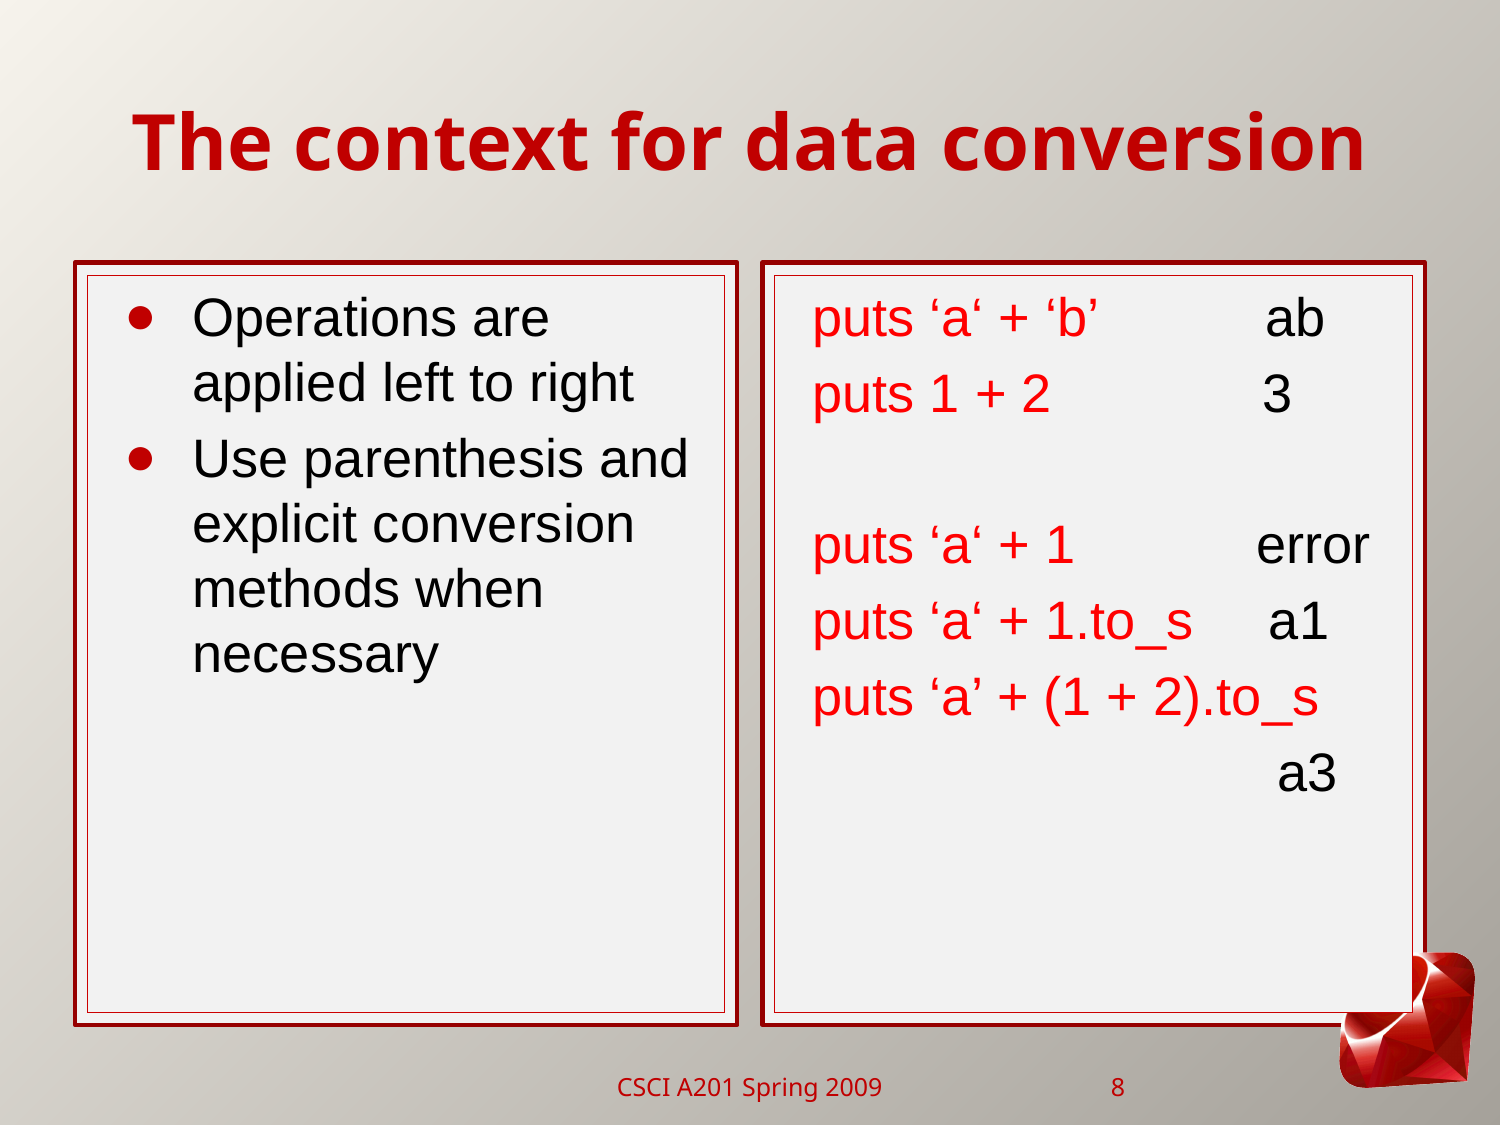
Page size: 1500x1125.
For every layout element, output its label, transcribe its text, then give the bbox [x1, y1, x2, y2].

picture [1337, 949, 1475, 1088]
footer CSCI A201 Spring 2009 [512, 1052, 988, 1113]
title The context for data conversion [75, 45, 1425, 233]
slide_number 8 [999, 1052, 1125, 1113]
list puts ‘a‘ + ‘b’ ab puts 1 + 2 3 puts ‘a‘ + 1 error puts ‘a‘ + 1.to_s a1 puts ‘a’ + (1 + 2).to_s a3 [774, 275, 1413, 1013]
list Operations are applied left to right Use parenthesis and explicit conversion methods when necessary [87, 275, 725, 1013]
